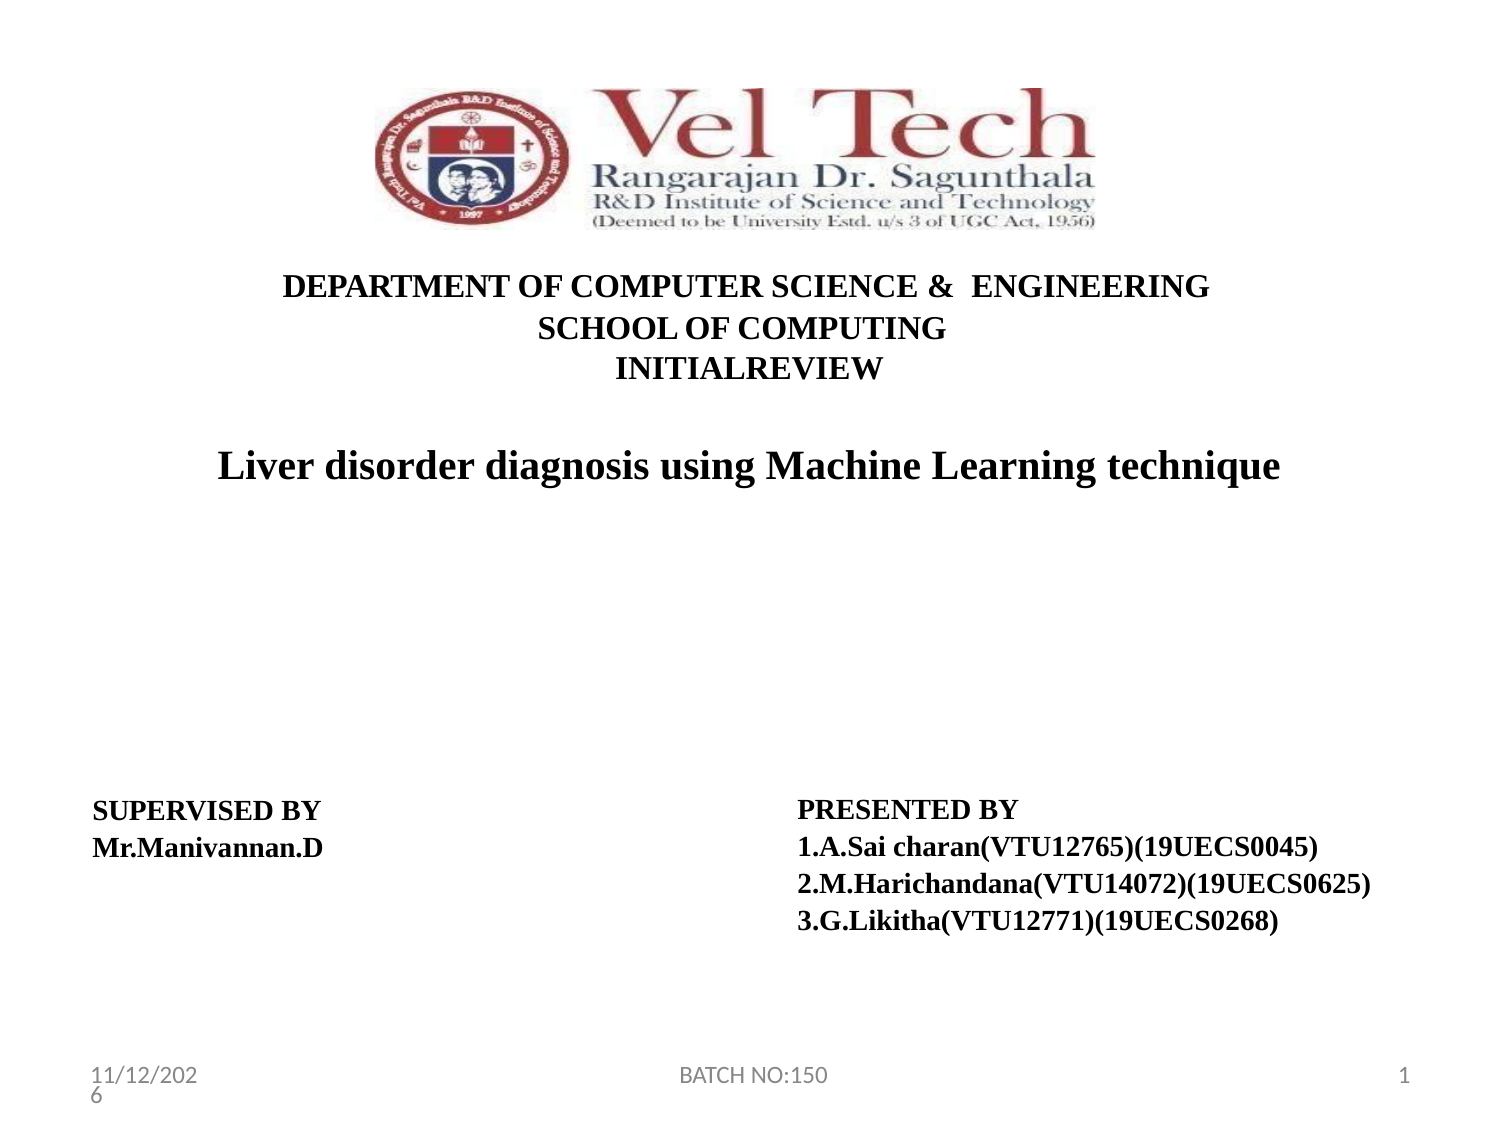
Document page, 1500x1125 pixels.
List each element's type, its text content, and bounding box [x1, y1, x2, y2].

text_box SUPERVISED BY Mr.Manivannan.D [90, 789, 511, 864]
text_box DEPARTMENT OF COMPUTER SCIENCE & ENGINEERING SCHOOL OF COMPUTING INITIALREVIEW Liver disorder diagnosis using Machine Learning technique [185, 262, 1315, 488]
slide_number 1 [1393, 1062, 1415, 1125]
footer BATCH NO:150 [677, 1062, 850, 1125]
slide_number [87, 1062, 209, 1092]
text_box PRESENTED BY 1.A.Sai charan(VTU12765)(19UECS0045) 2.M.Harichandana(VTU14072)(19UECS0625) 3.G.Likitha(VTU12771)(19UECS0268) [795, 787, 1394, 936]
picture [374, 88, 1096, 230]
